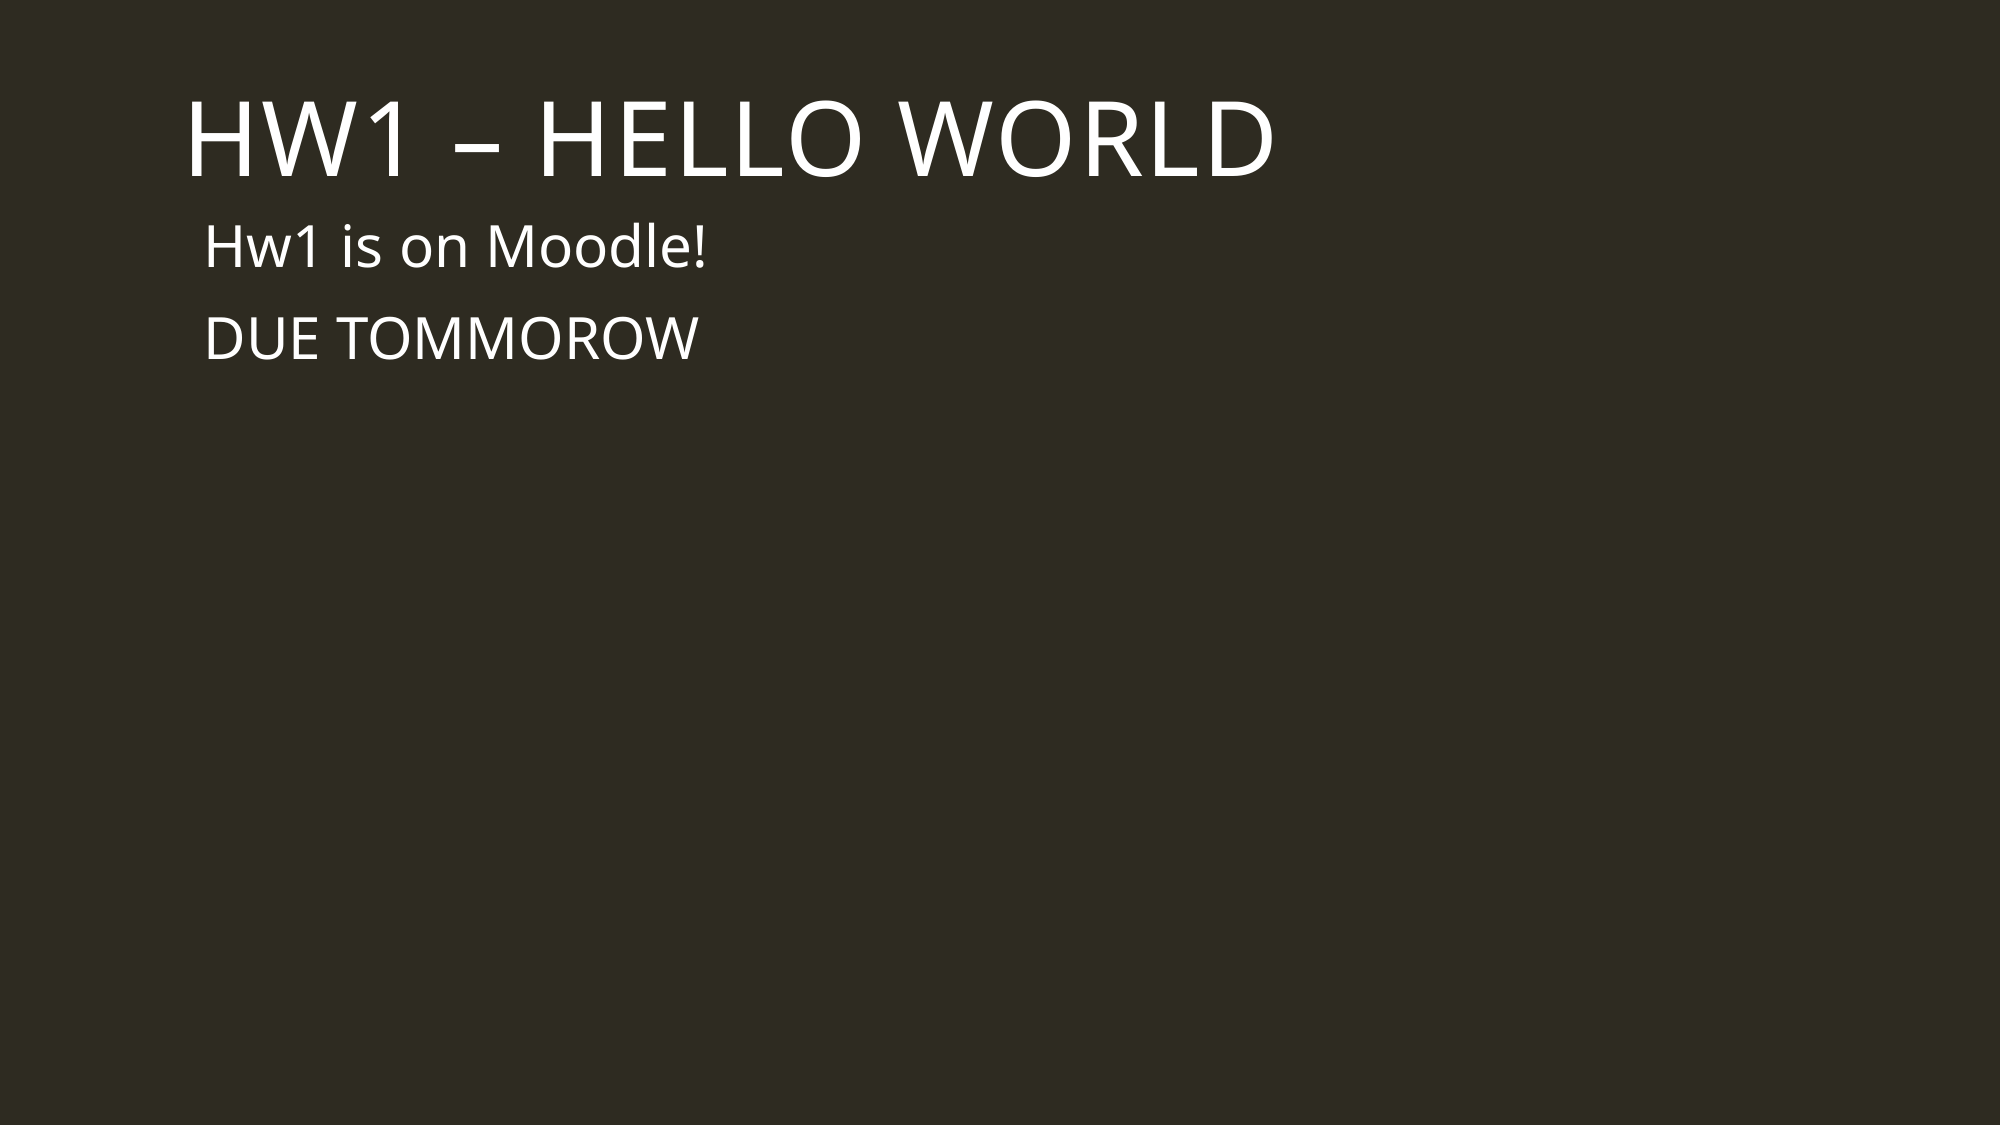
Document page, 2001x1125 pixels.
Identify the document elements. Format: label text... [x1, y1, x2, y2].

list Hw1 is on Moodle! DUE TOMMOROW [180, 209, 2000, 1115]
title HW1 – Hello world [168, 23, 1763, 270]
